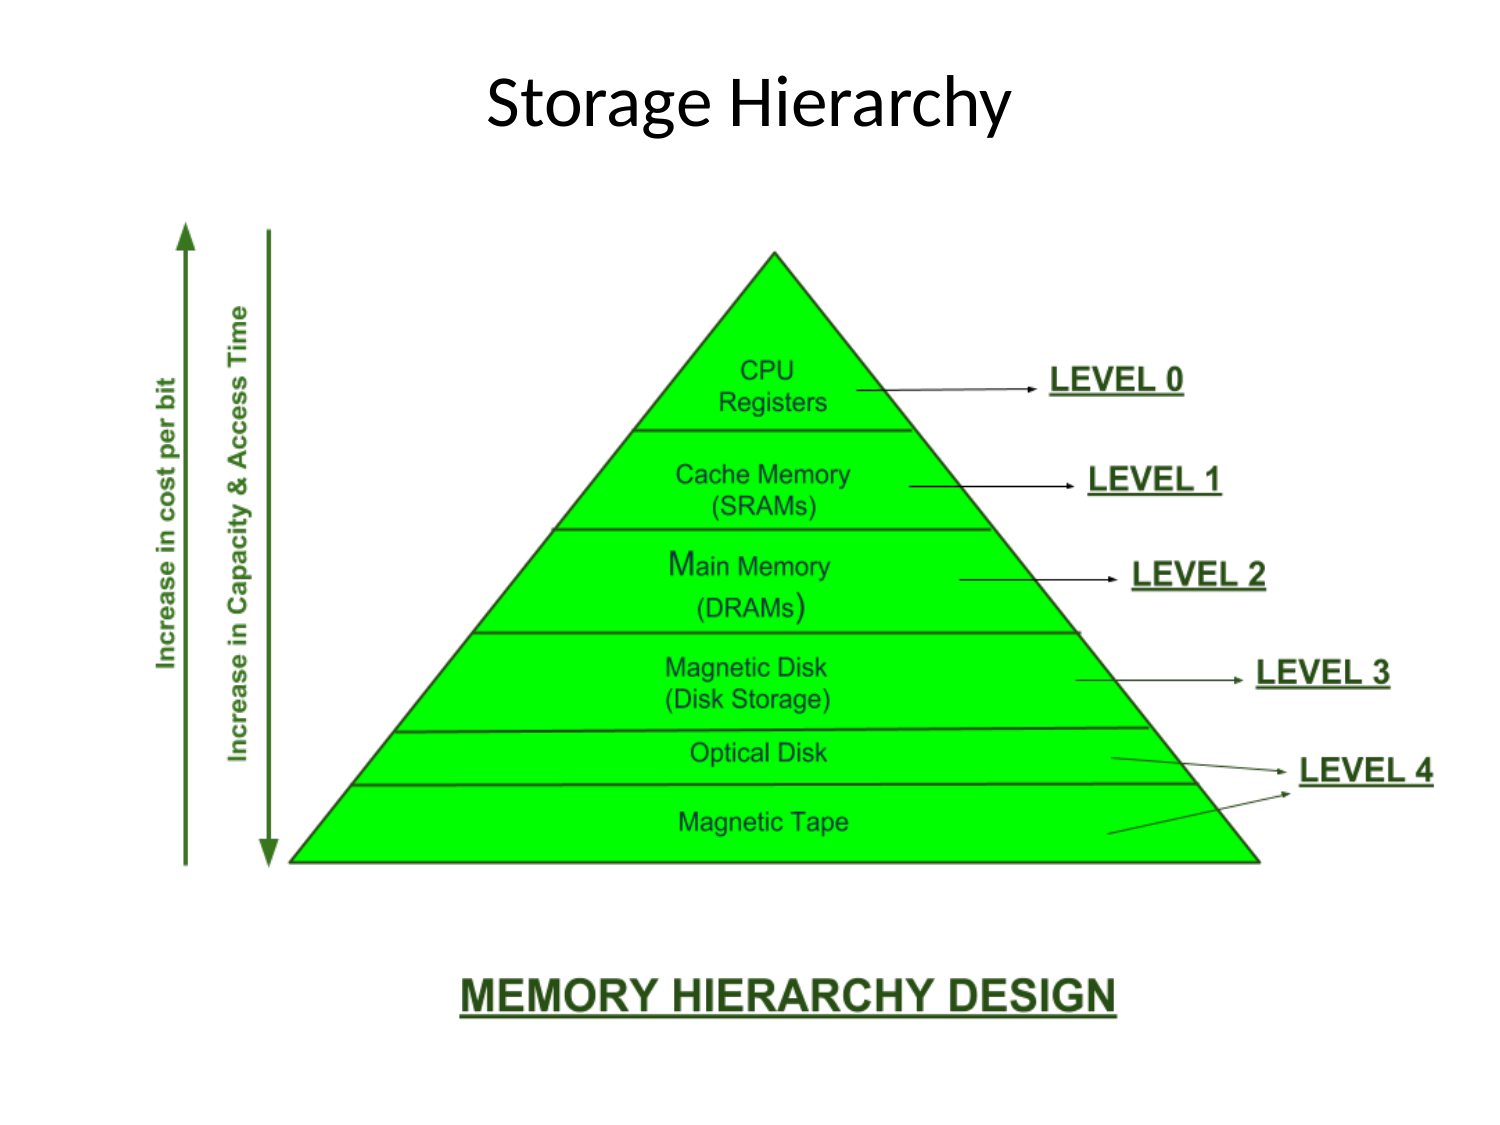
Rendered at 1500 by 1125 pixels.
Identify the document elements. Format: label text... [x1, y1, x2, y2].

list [145, 219, 1441, 1043]
title Storage Hierarchy [75, 45, 1425, 149]
